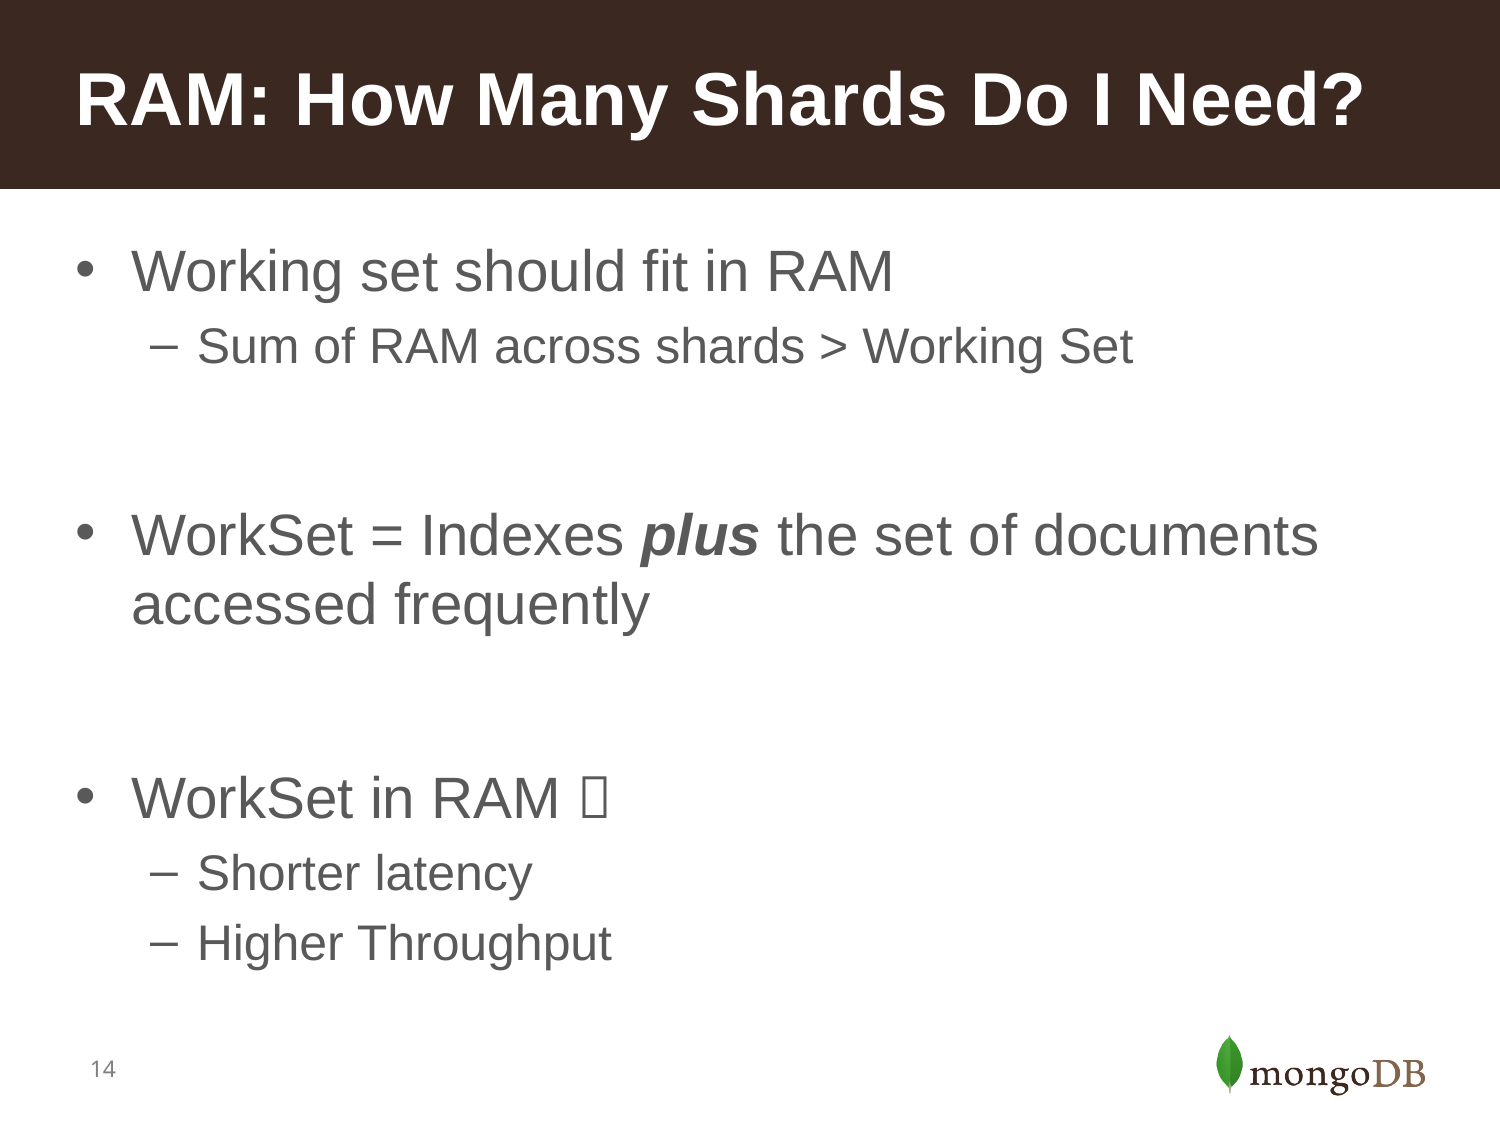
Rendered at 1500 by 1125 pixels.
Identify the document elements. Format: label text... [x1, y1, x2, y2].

list Working set should fit in RAM Sum of RAM across shards > Working Set WorkSet = Indexes plus the set of documents accessed frequently WorkSet in RAM  Shorter latency Higher Throughput [75, 233, 1425, 993]
picture [1216, 1035, 1425, 1096]
title RAM: How Many Shards Do I Need? [75, 1, 1425, 189]
